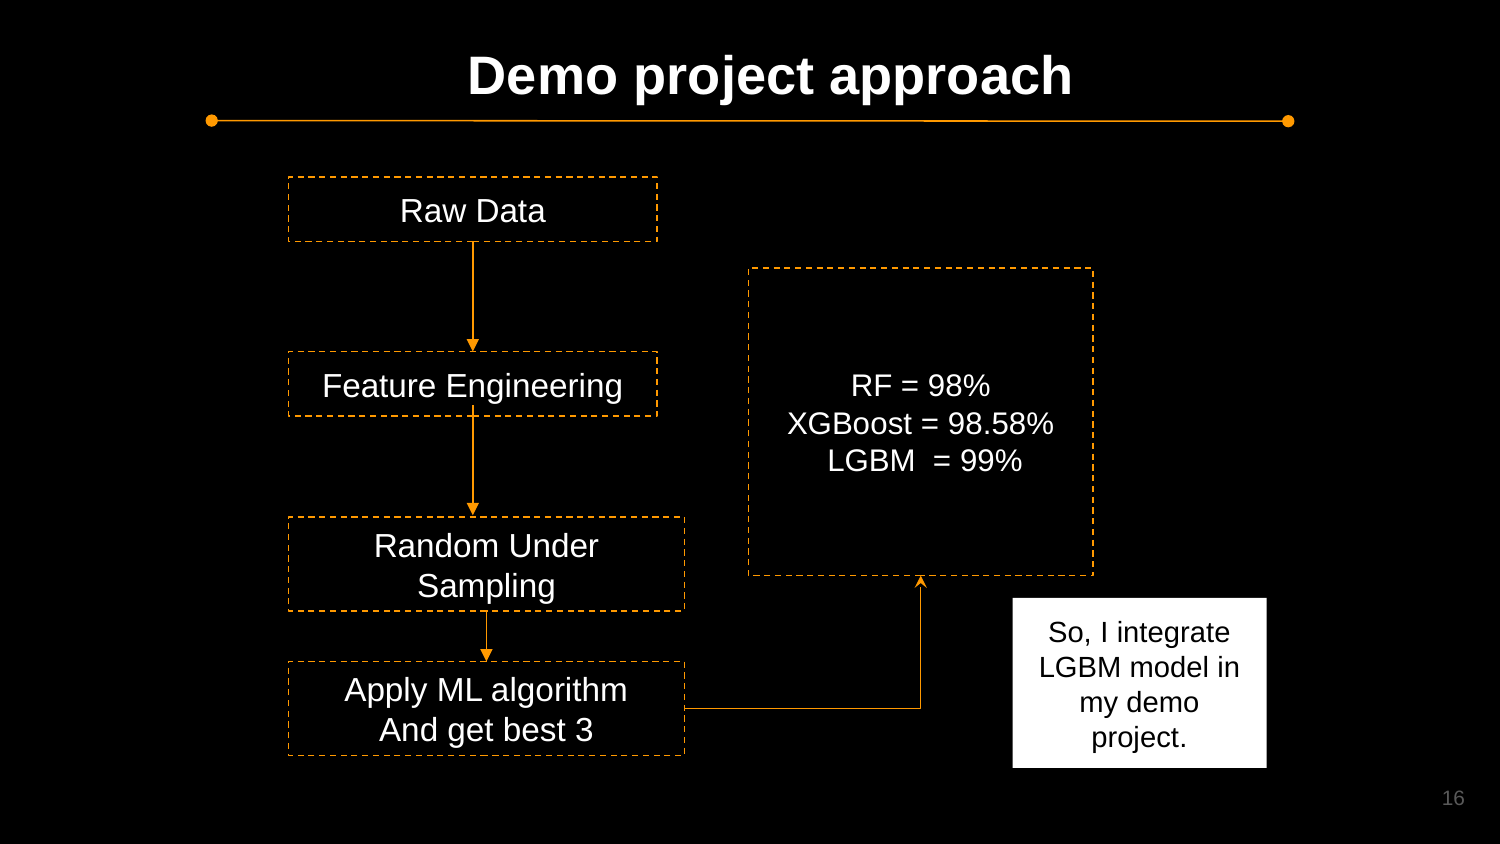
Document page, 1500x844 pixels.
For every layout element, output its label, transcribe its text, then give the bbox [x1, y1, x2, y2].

text_box Apply ML algorithm And get best 3 [288, 661, 685, 756]
text_box RF = 98% XGBoost = 98.58% LGBM = 99% [748, 268, 1094, 576]
text_box So, I integrate LGBM model in my demo project. [1012, 597, 1267, 768]
text_box Random Under Sampling [288, 516, 685, 611]
slide_number ‹#› [1389, 764, 1480, 830]
text_box Demo project approach [339, 25, 1203, 119]
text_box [684, 575, 921, 709]
text_box Feature Engineering [288, 351, 658, 416]
text_box Raw Data [288, 177, 658, 242]
